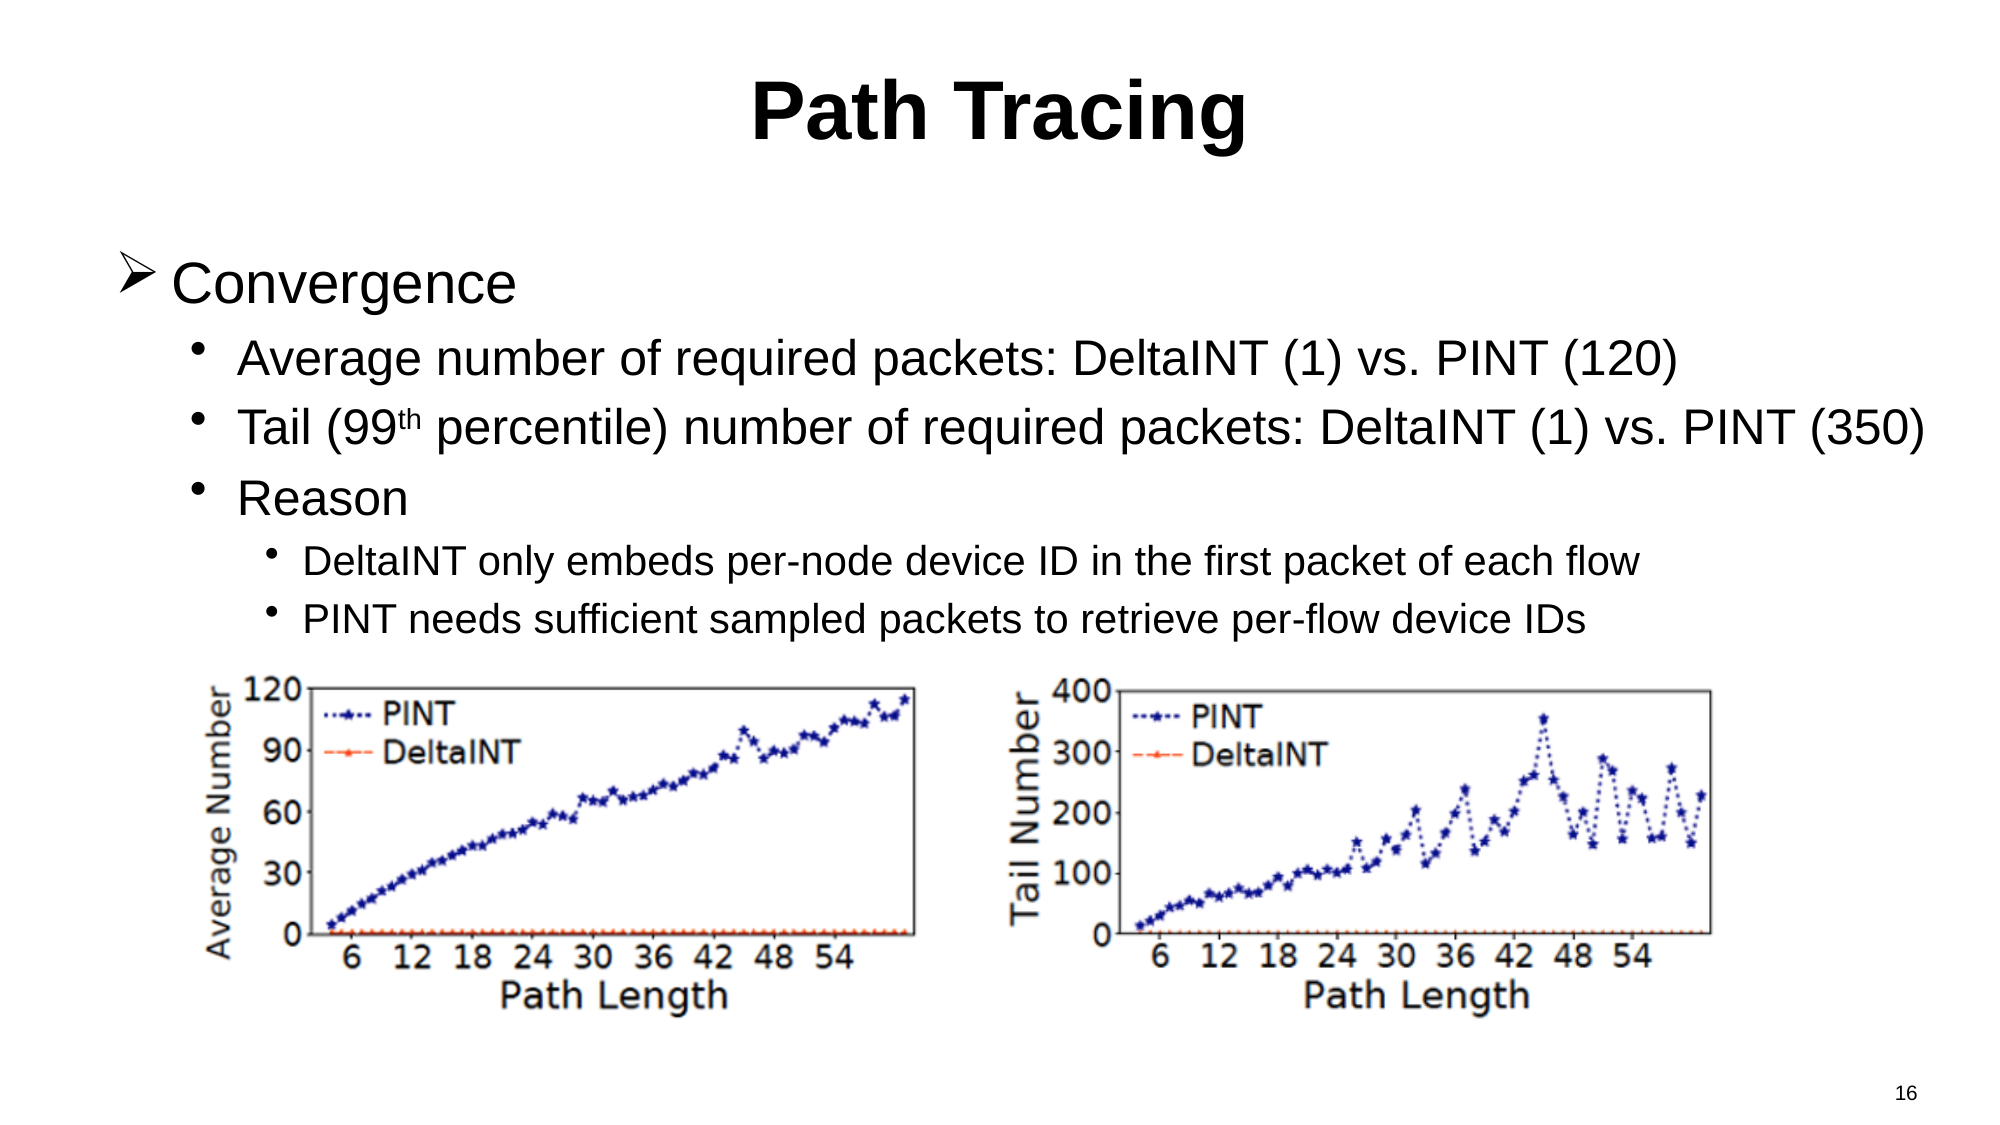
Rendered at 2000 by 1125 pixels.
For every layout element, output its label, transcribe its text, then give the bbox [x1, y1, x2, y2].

picture [999, 670, 1722, 1024]
list Convergence Average number of required packets: DeltaINT (1) vs. PINT (120) Tail (99th percentile) number of required packets: DeltaINT (1) vs. PINT (350) Reason DeltaINT only embeds per-node device ID in the first packet of each flow PINT needs sufficient sampled packets to retrieve per-flow device IDs [99, 237, 1957, 1005]
title Path Tracing [99, 12, 1900, 200]
picture [201, 670, 925, 1021]
slide_number 16 [1466, 1072, 1933, 1125]
